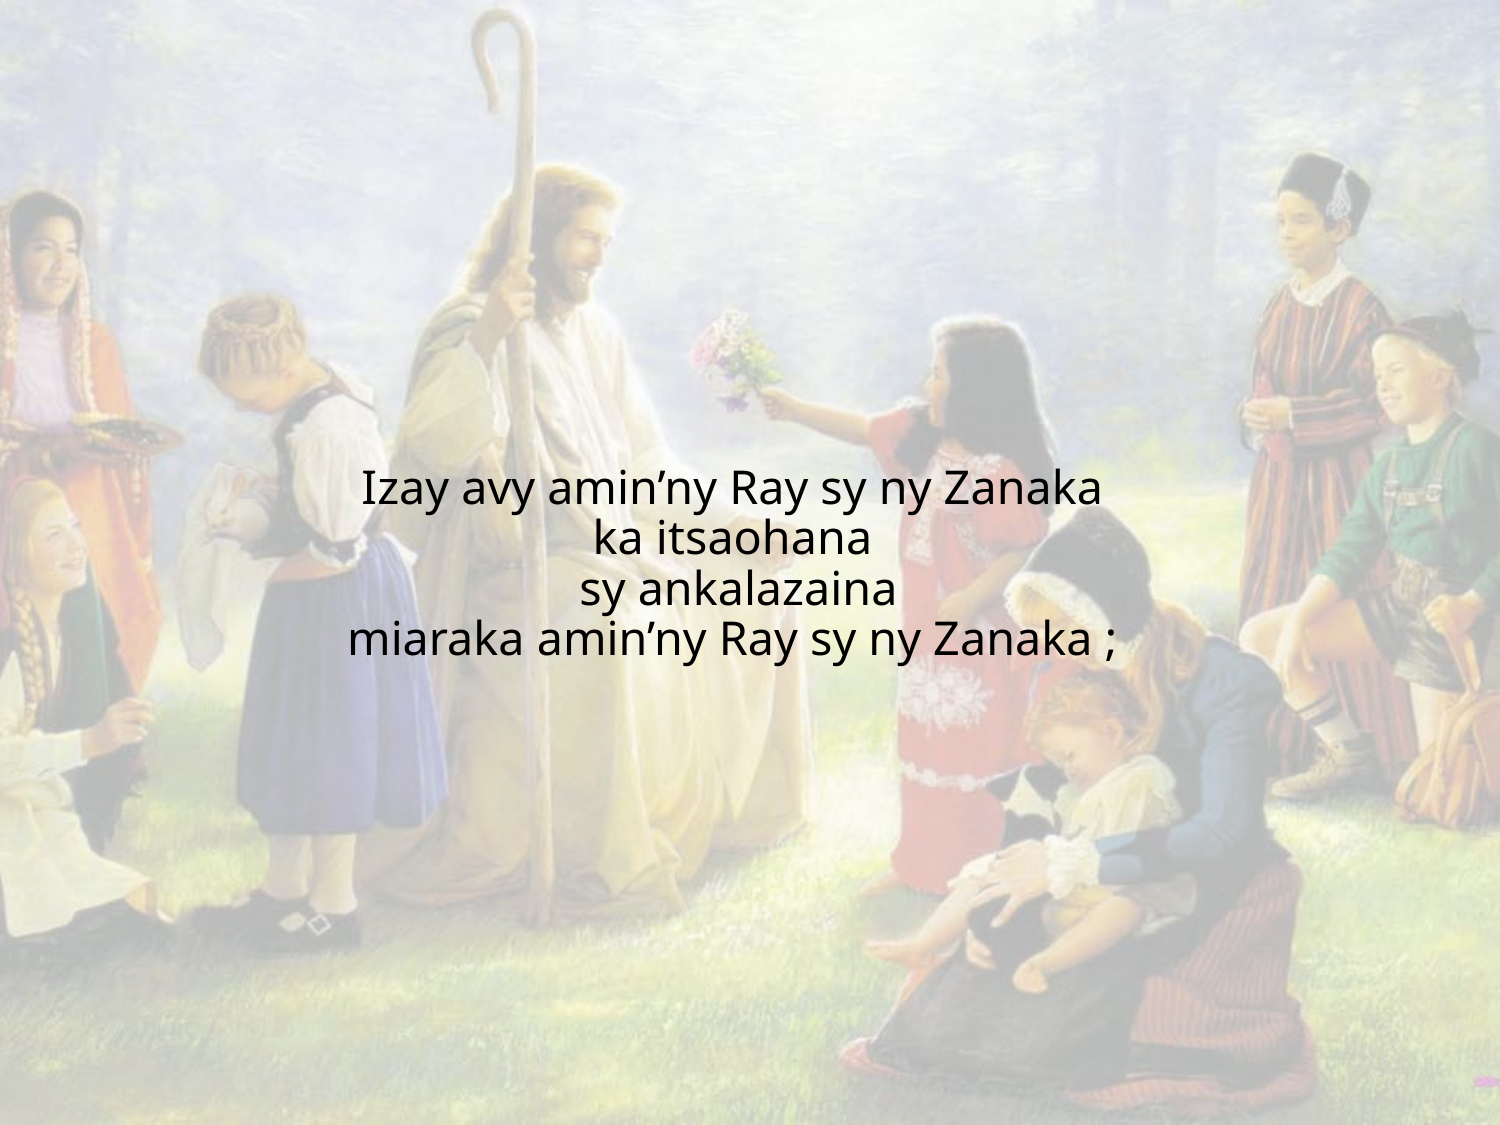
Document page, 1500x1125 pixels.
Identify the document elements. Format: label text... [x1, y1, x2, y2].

title Izay avy amin’ny Ray sy ny Zanaka ka itsaohana sy ankalazaina miaraka amin’ny Ray sy ny Zanaka ; [91, 456, 1386, 674]
